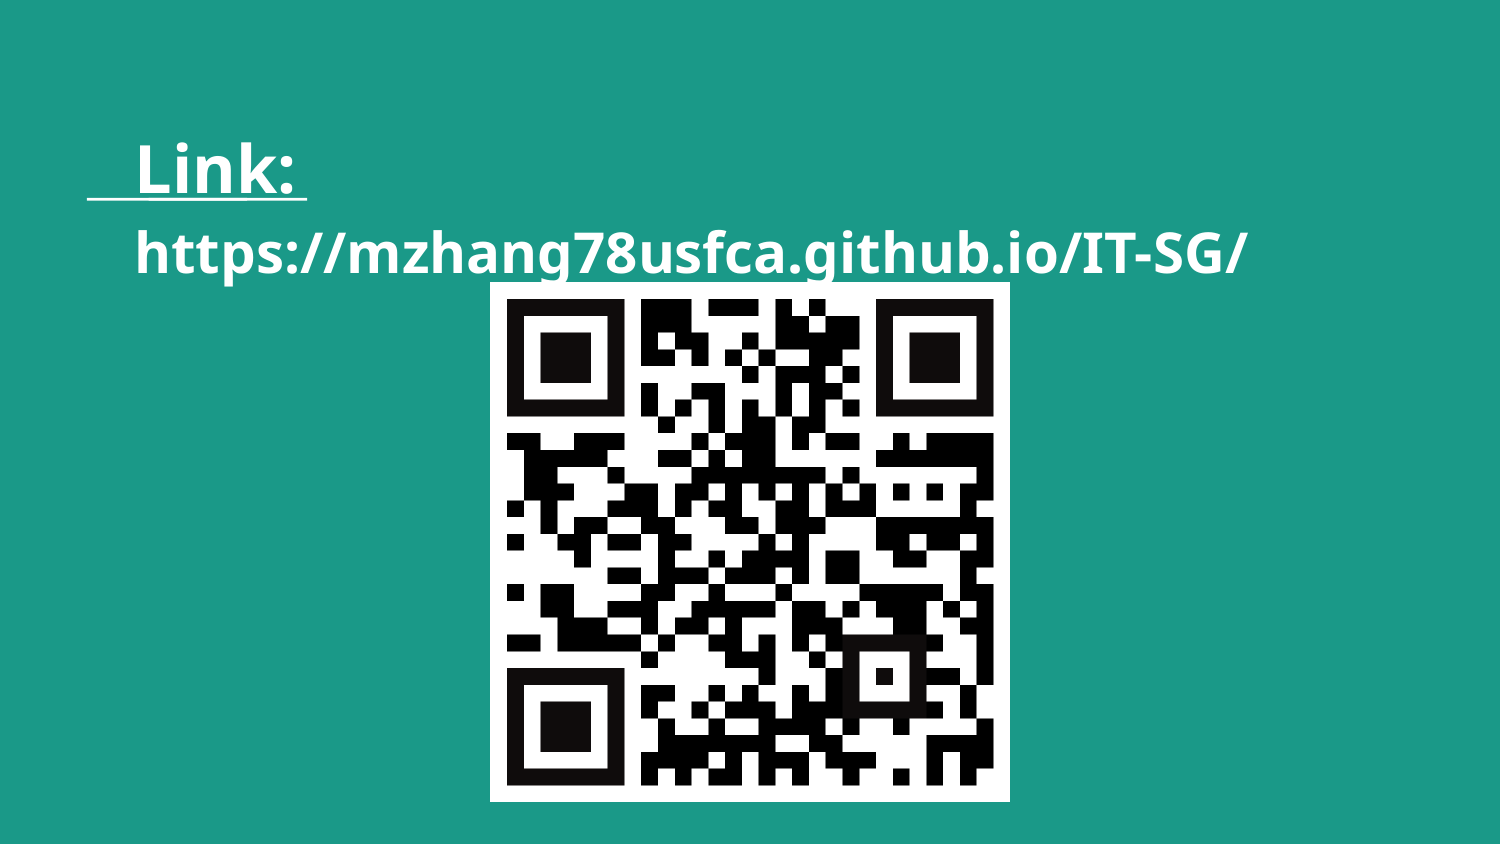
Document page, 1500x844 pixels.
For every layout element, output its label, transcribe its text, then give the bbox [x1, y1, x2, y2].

title Link: https://mzhang78usfca.github.io/IT-SG/ [119, 107, 1381, 357]
picture [490, 282, 1010, 802]
